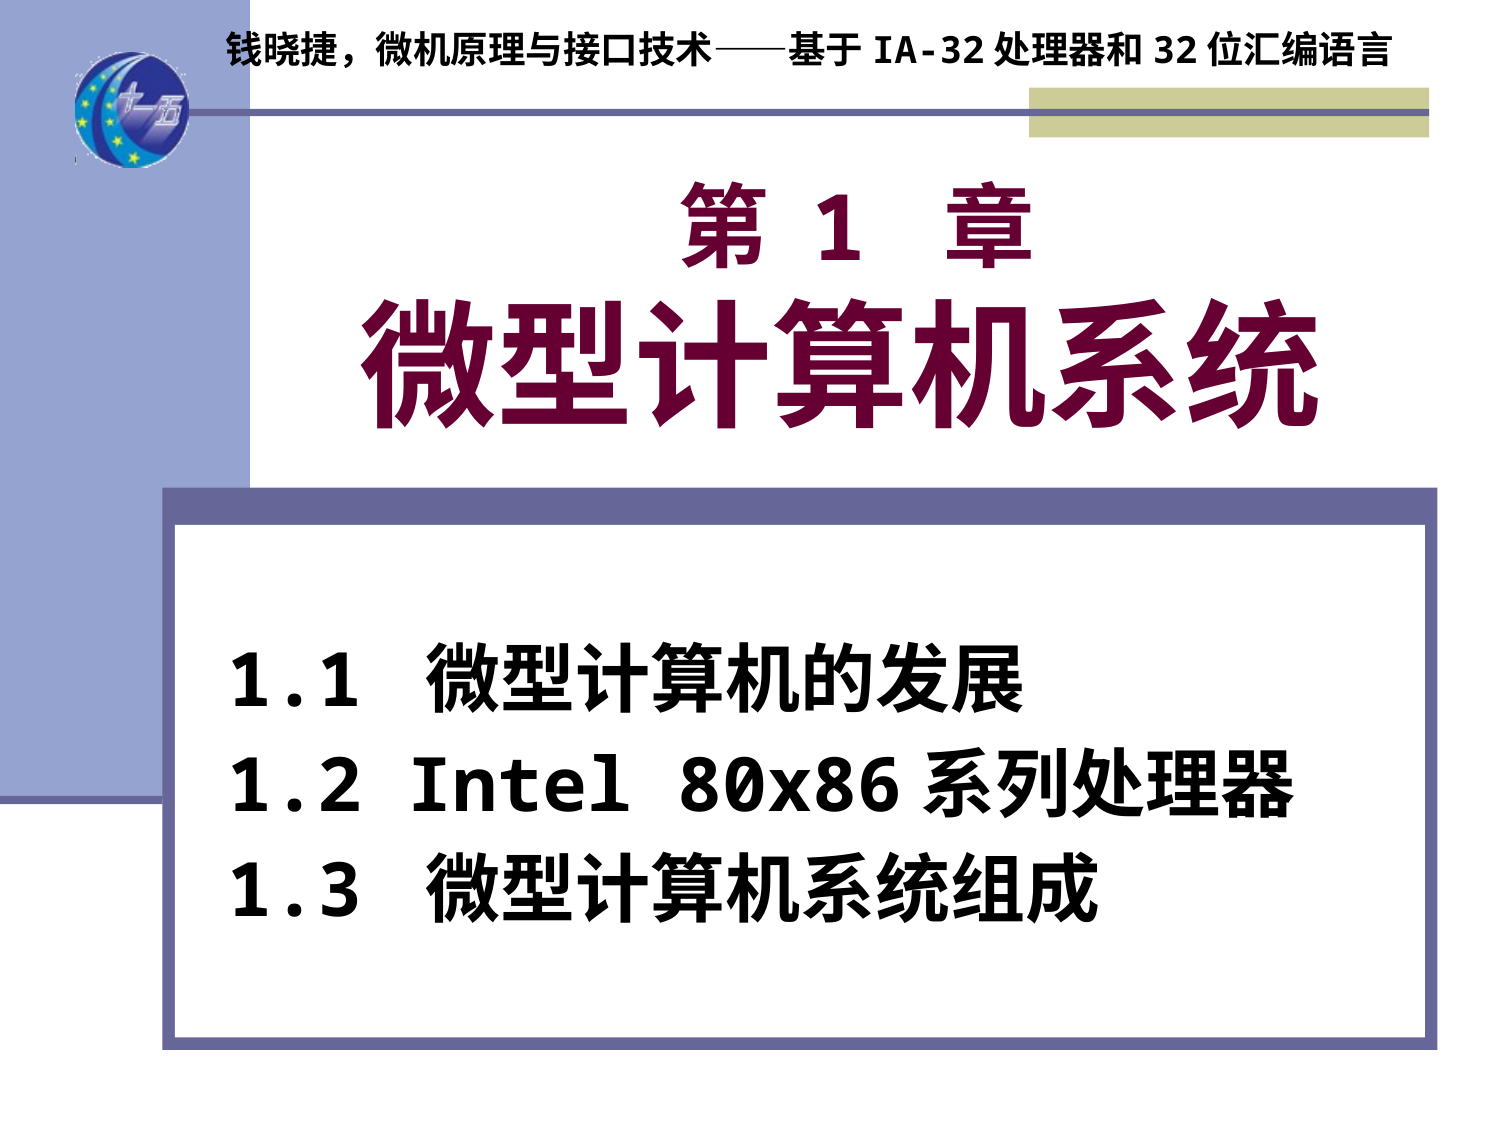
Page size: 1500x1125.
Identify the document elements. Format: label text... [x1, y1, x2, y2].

title 第 1 章 微型计算机系统 [262, 137, 1451, 476]
subtitle 1.1 微型计算机的发展 1.2 Intel 80x86系列处理器 1.3 微型计算机系统组成 [212, 524, 1413, 1038]
picture [75, 52, 189, 168]
